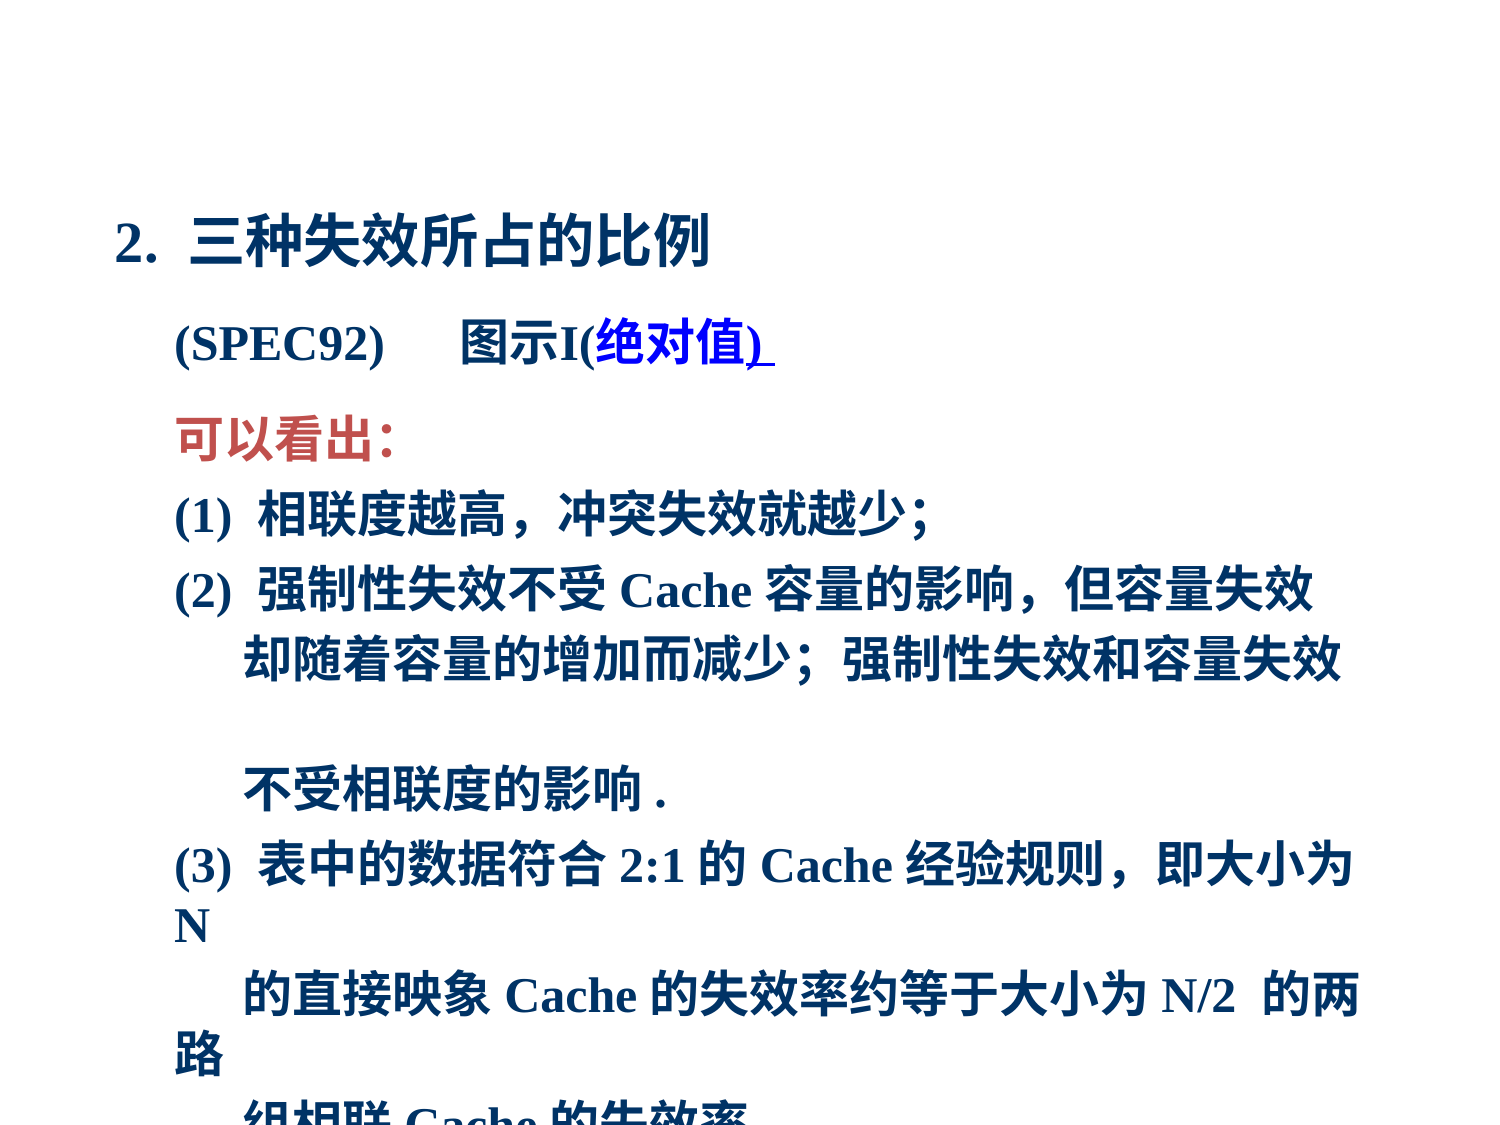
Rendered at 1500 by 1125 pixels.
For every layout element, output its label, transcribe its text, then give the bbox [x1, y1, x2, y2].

text_box 2. 三种失效所占的比例 [100, 196, 833, 282]
text_box (SPEC92) 图示I(绝对值) 可以看出： (1) 相联度越高，冲突失效就越少； (2) 强制性失效不受Cache容量的影响，但容量失效 却随着容量的增加而减少；强制性失效和容量失效 不受相联度的影响. (3) 表中的数据符合2:1的Cache经验规则，即大小为N 的直接映象Cache的失效率约等于大小为N/2 的两路 组相联Cache的失效率。 [159, 302, 1376, 1125]
